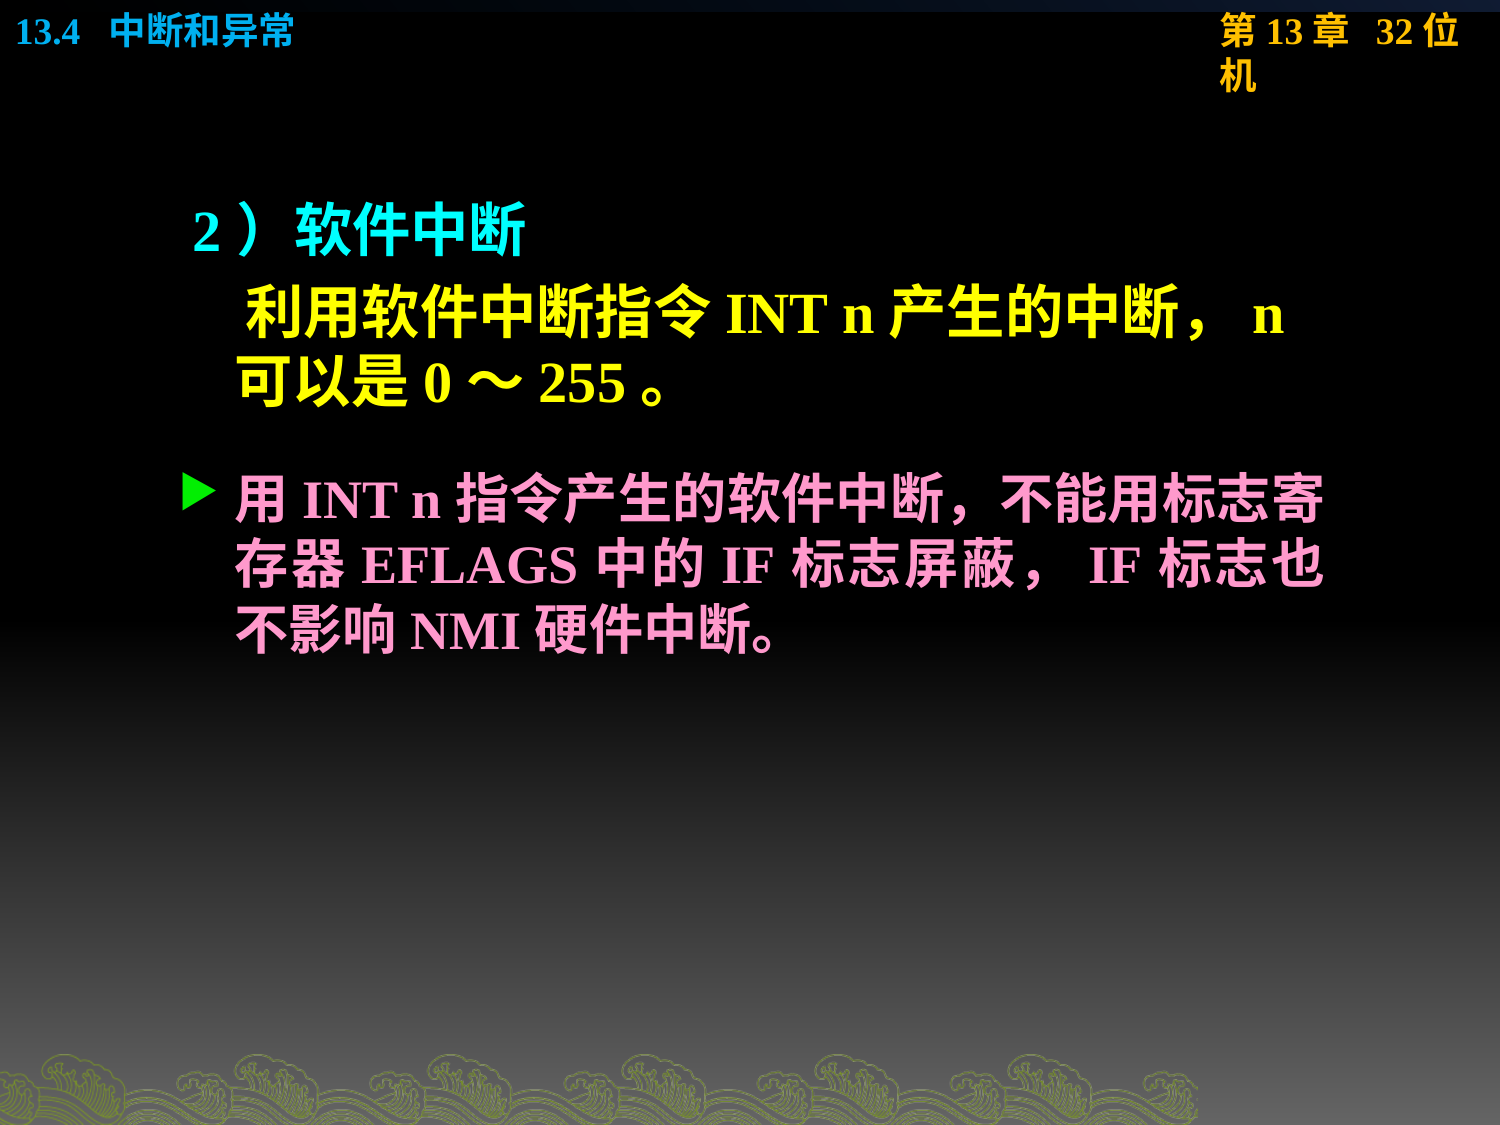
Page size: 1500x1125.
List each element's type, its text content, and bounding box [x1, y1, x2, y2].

list 2）软件中断 利用软件中断指令INT n产生的中断，n可以是0～255。 用INT n指令产生的软件中断，不能用标志寄存器EFLAGS中的IF标志屏蔽，IF标志也不影响NMI硬件中断。 [163, 185, 1341, 725]
